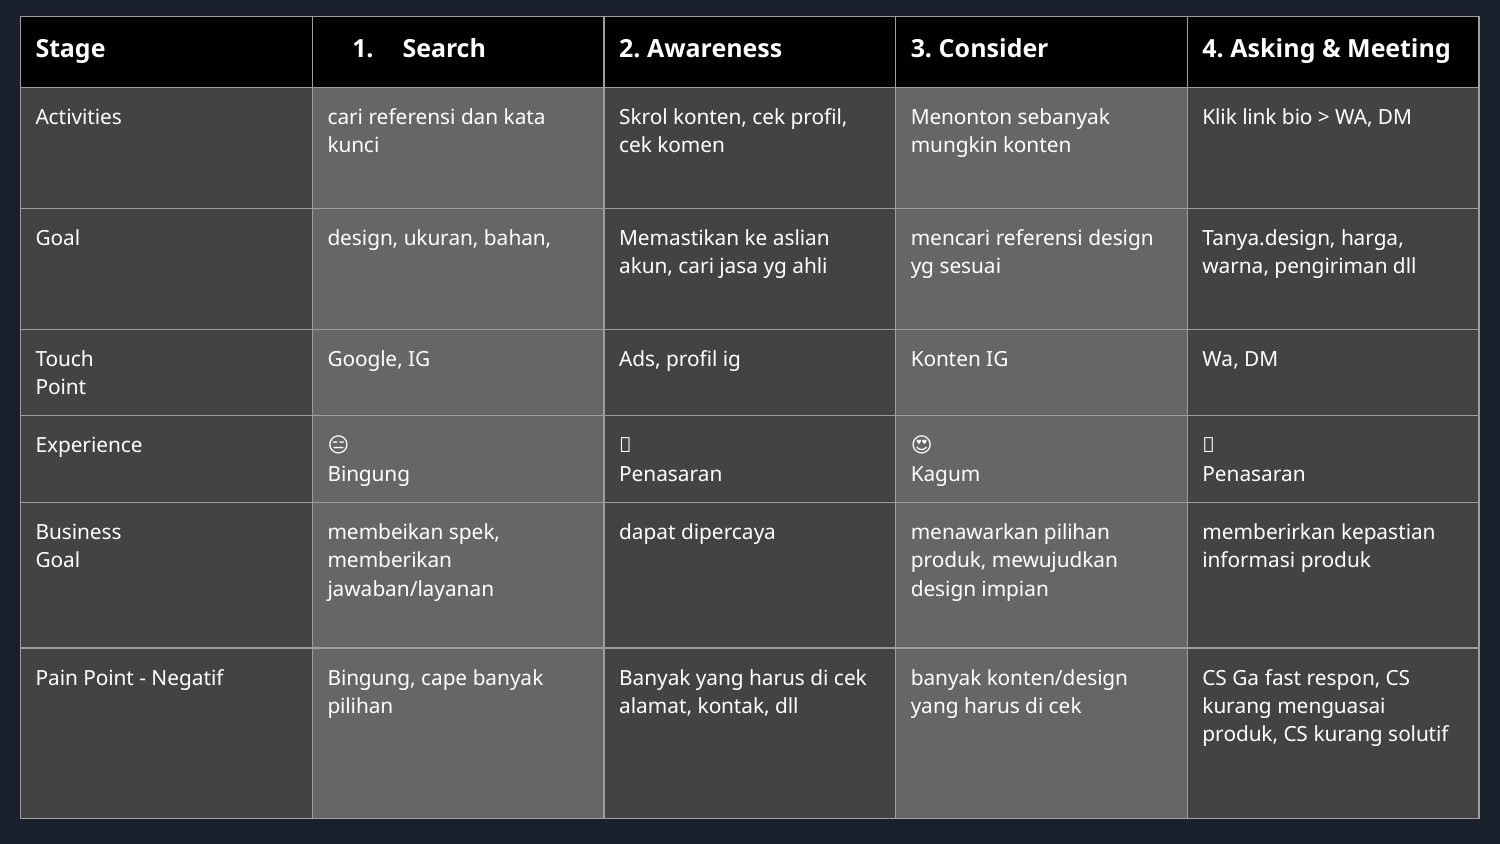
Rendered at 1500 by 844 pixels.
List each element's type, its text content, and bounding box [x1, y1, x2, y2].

table_cell Konten IG [896, 330, 1187, 415]
table_cell menawarkan pilihan produk, mewujudkan design impian [896, 503, 1187, 647]
table_cell CS Ga fast respon, CS kurang menguasai produk, CS kurang solutif [1188, 649, 1478, 818]
table_cell Memastikan ke aslian akun, cari jasa yg ahli [605, 209, 895, 329]
table_header 4. Asking & Meeting [1188, 17, 1478, 87]
table_header Stage [21, 17, 312, 87]
table_cell Bingung, cape banyak pilihan [313, 649, 603, 818]
table_cell Touch Point [21, 330, 312, 415]
table_cell memberirkan kepastian informasi produk [1188, 503, 1478, 647]
table_header 3. Consider [896, 17, 1187, 87]
table_cell design, ukuran, bahan, [313, 209, 603, 329]
table_cell mencari referensi design yg sesuai [896, 209, 1187, 329]
table_cell Wa, DM [1188, 330, 1478, 415]
table_cell Experience [21, 416, 312, 502]
table_cell Pain Point - Negatif [21, 649, 312, 818]
table_cell Google, IG [313, 330, 603, 415]
table_header Search [313, 17, 603, 87]
table_header 2. Awareness [605, 17, 895, 87]
table_cell 🤔 Penasaran [605, 416, 895, 502]
table_cell 😍 Kagum [896, 416, 1187, 502]
table_cell Klik link bio > WA, DM [1188, 88, 1478, 208]
table_cell 🤔 Penasaran [1188, 416, 1478, 502]
table_cell Business Goal [21, 503, 312, 647]
table_cell Banyak yang harus di cek alamat, kontak, dll [605, 649, 895, 818]
table_cell Goal [21, 209, 312, 329]
table_cell dapat dipercaya [605, 503, 895, 647]
table_cell 😑 Bingung [313, 416, 603, 502]
table_cell banyak konten/design yang harus di cek [896, 649, 1187, 818]
table_cell Menonton sebanyak mungkin konten [896, 88, 1187, 208]
table_cell cari referensi dan kata kunci [313, 88, 603, 208]
table_cell Activities [21, 88, 312, 208]
table_cell Skrol konten, cek profil, cek komen [605, 88, 895, 208]
table_cell Ads, profil ig [605, 330, 895, 415]
table_cell Tanya.design, harga, warna, pengiriman dll [1188, 209, 1478, 329]
table_cell membeikan spek, memberikan jawaban/layanan [313, 503, 603, 647]
